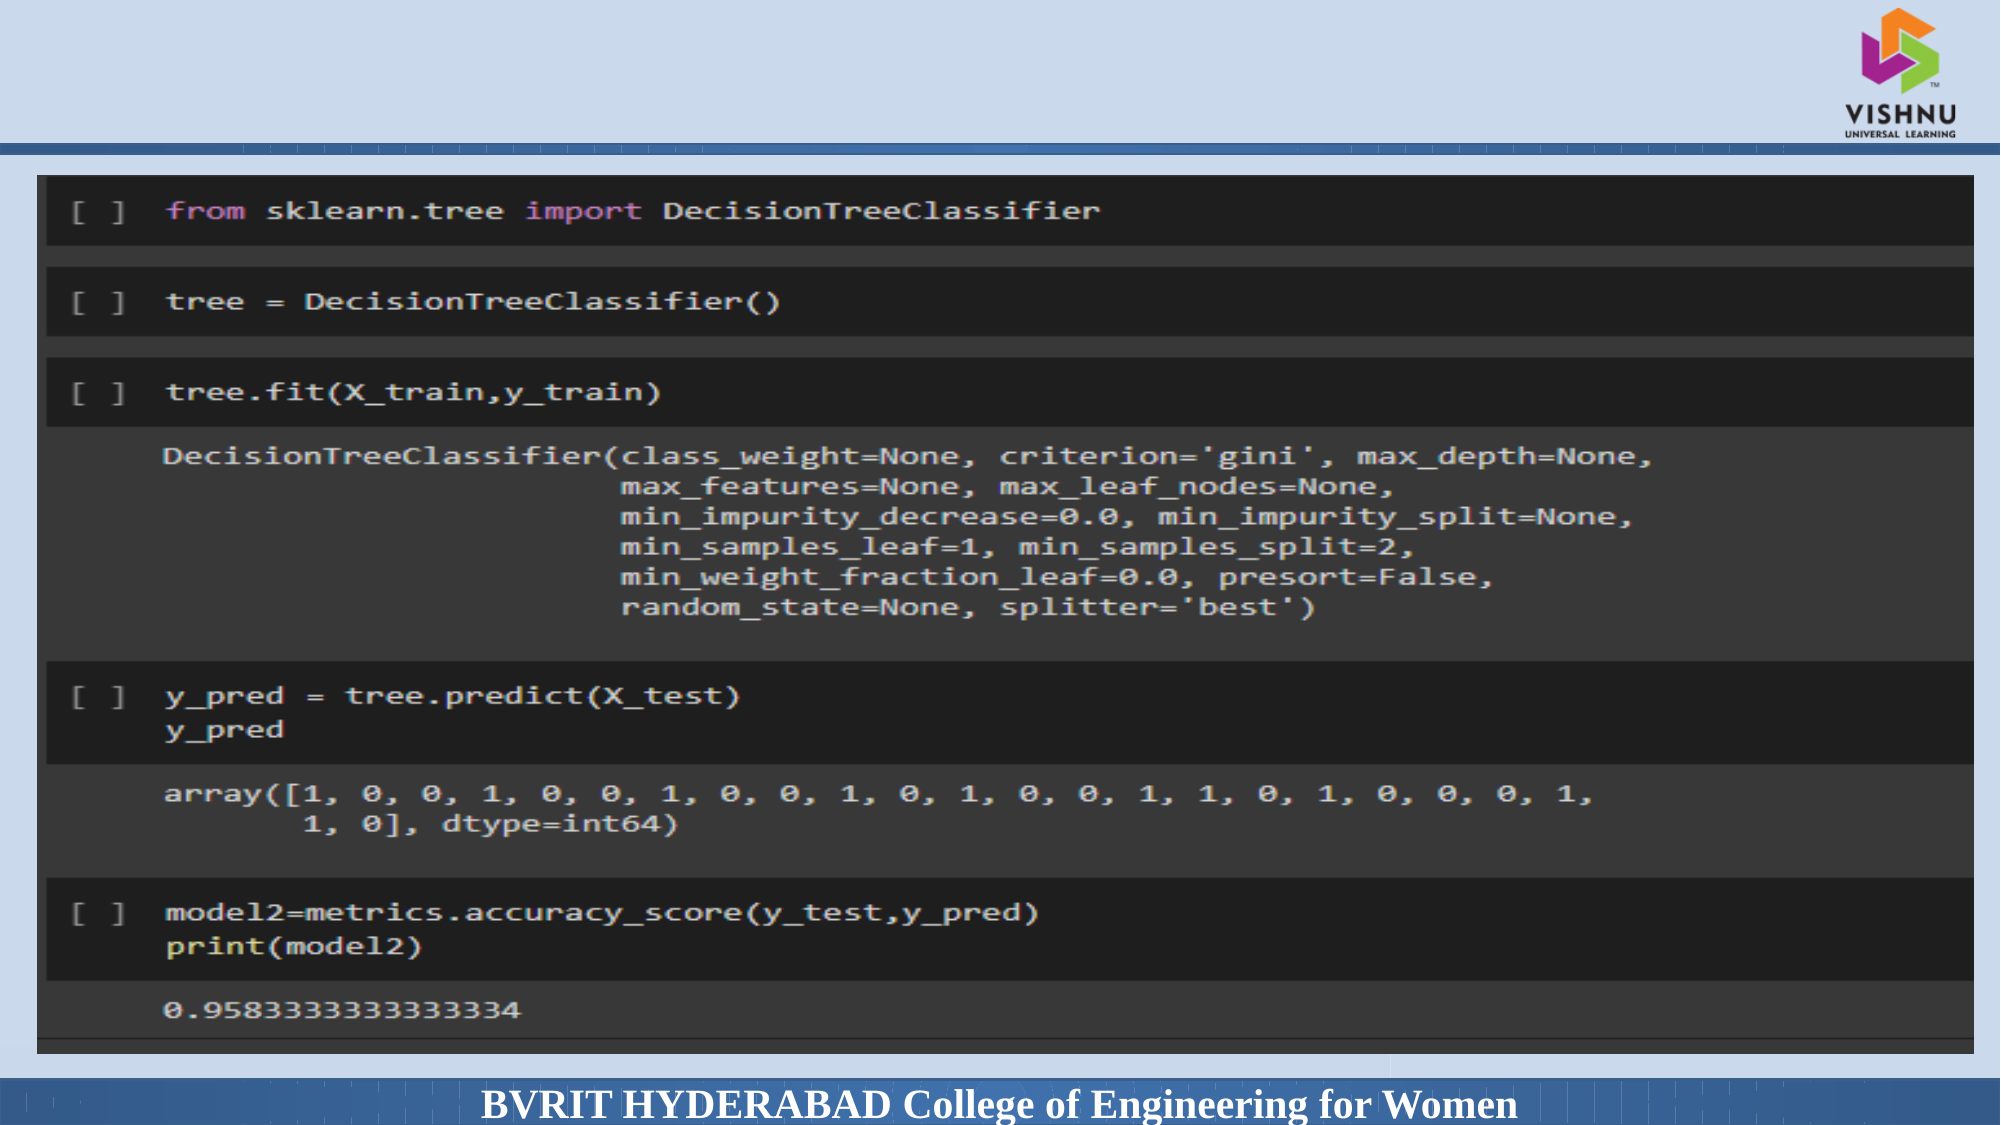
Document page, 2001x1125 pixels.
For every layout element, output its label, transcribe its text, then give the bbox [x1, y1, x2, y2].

text_box BVRIT HYDERABAD College of Engineering for Women [0, 1078, 2000, 1125]
picture [37, 175, 1974, 1054]
text_box [1992, 143, 2000, 155]
picture [1814, 0, 1992, 166]
text_box [0, 143, 1814, 155]
